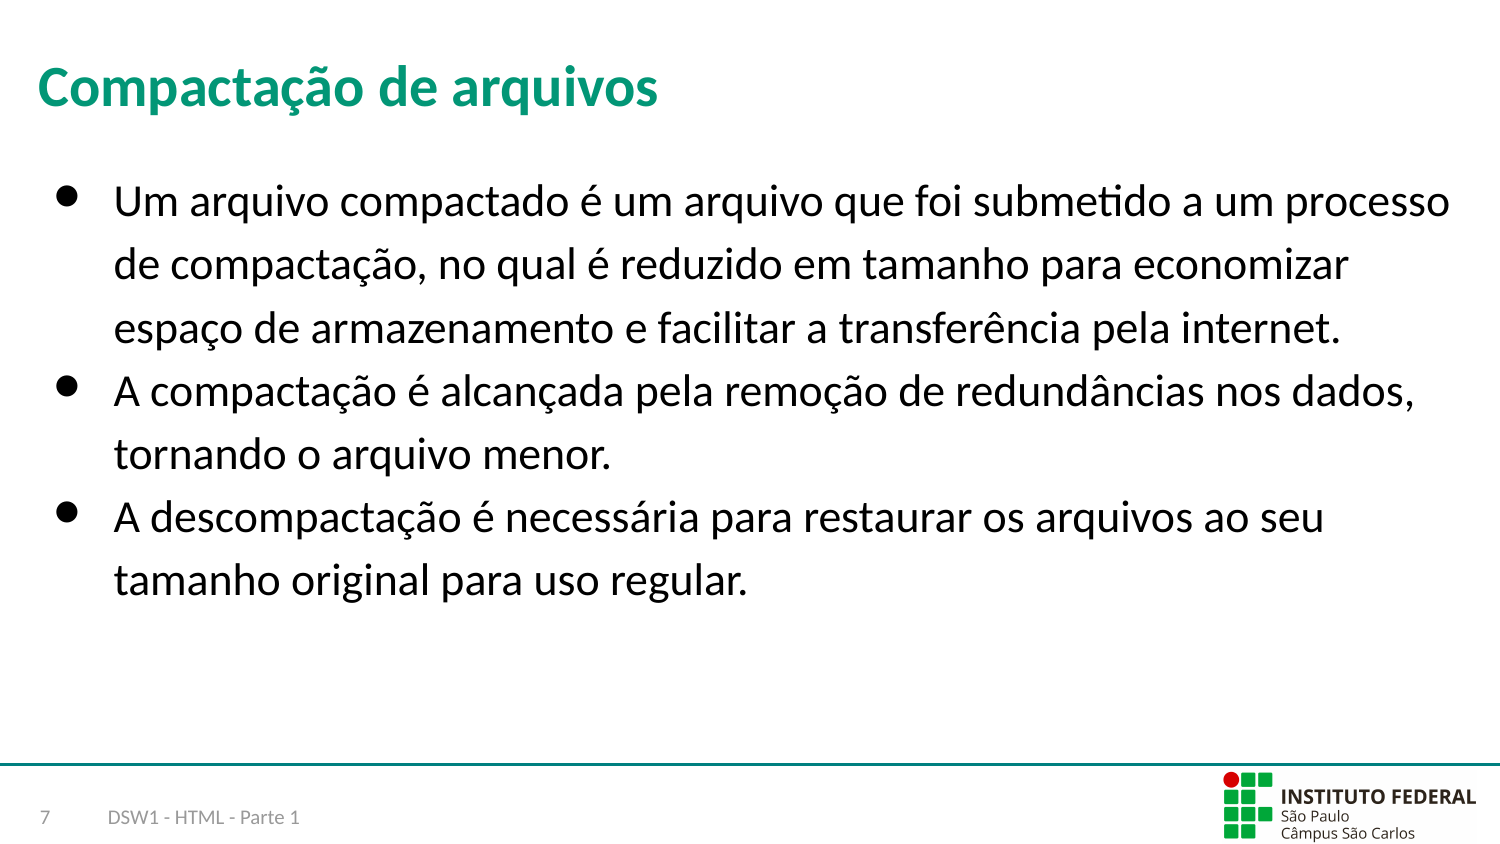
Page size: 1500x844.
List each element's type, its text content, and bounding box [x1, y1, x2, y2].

title Compactação de arquivos [23, 17, 1477, 147]
slide_number ‹#› [0, 791, 90, 842]
list Um arquivo compactado é um arquivo que foi submetido a um processo de compactação, no qual é reduzido em tamanho para economizar espaço de armazenamento e facilitar a transferência pela internet. A compactação é alcançada pela remoção de redundâncias nos dados, tornando o arquivo menor. A descompactação é necessária para restaurar os arquivos ao seu tamanho original para uso regular. [23, 147, 1477, 765]
picture [1222, 770, 1477, 844]
